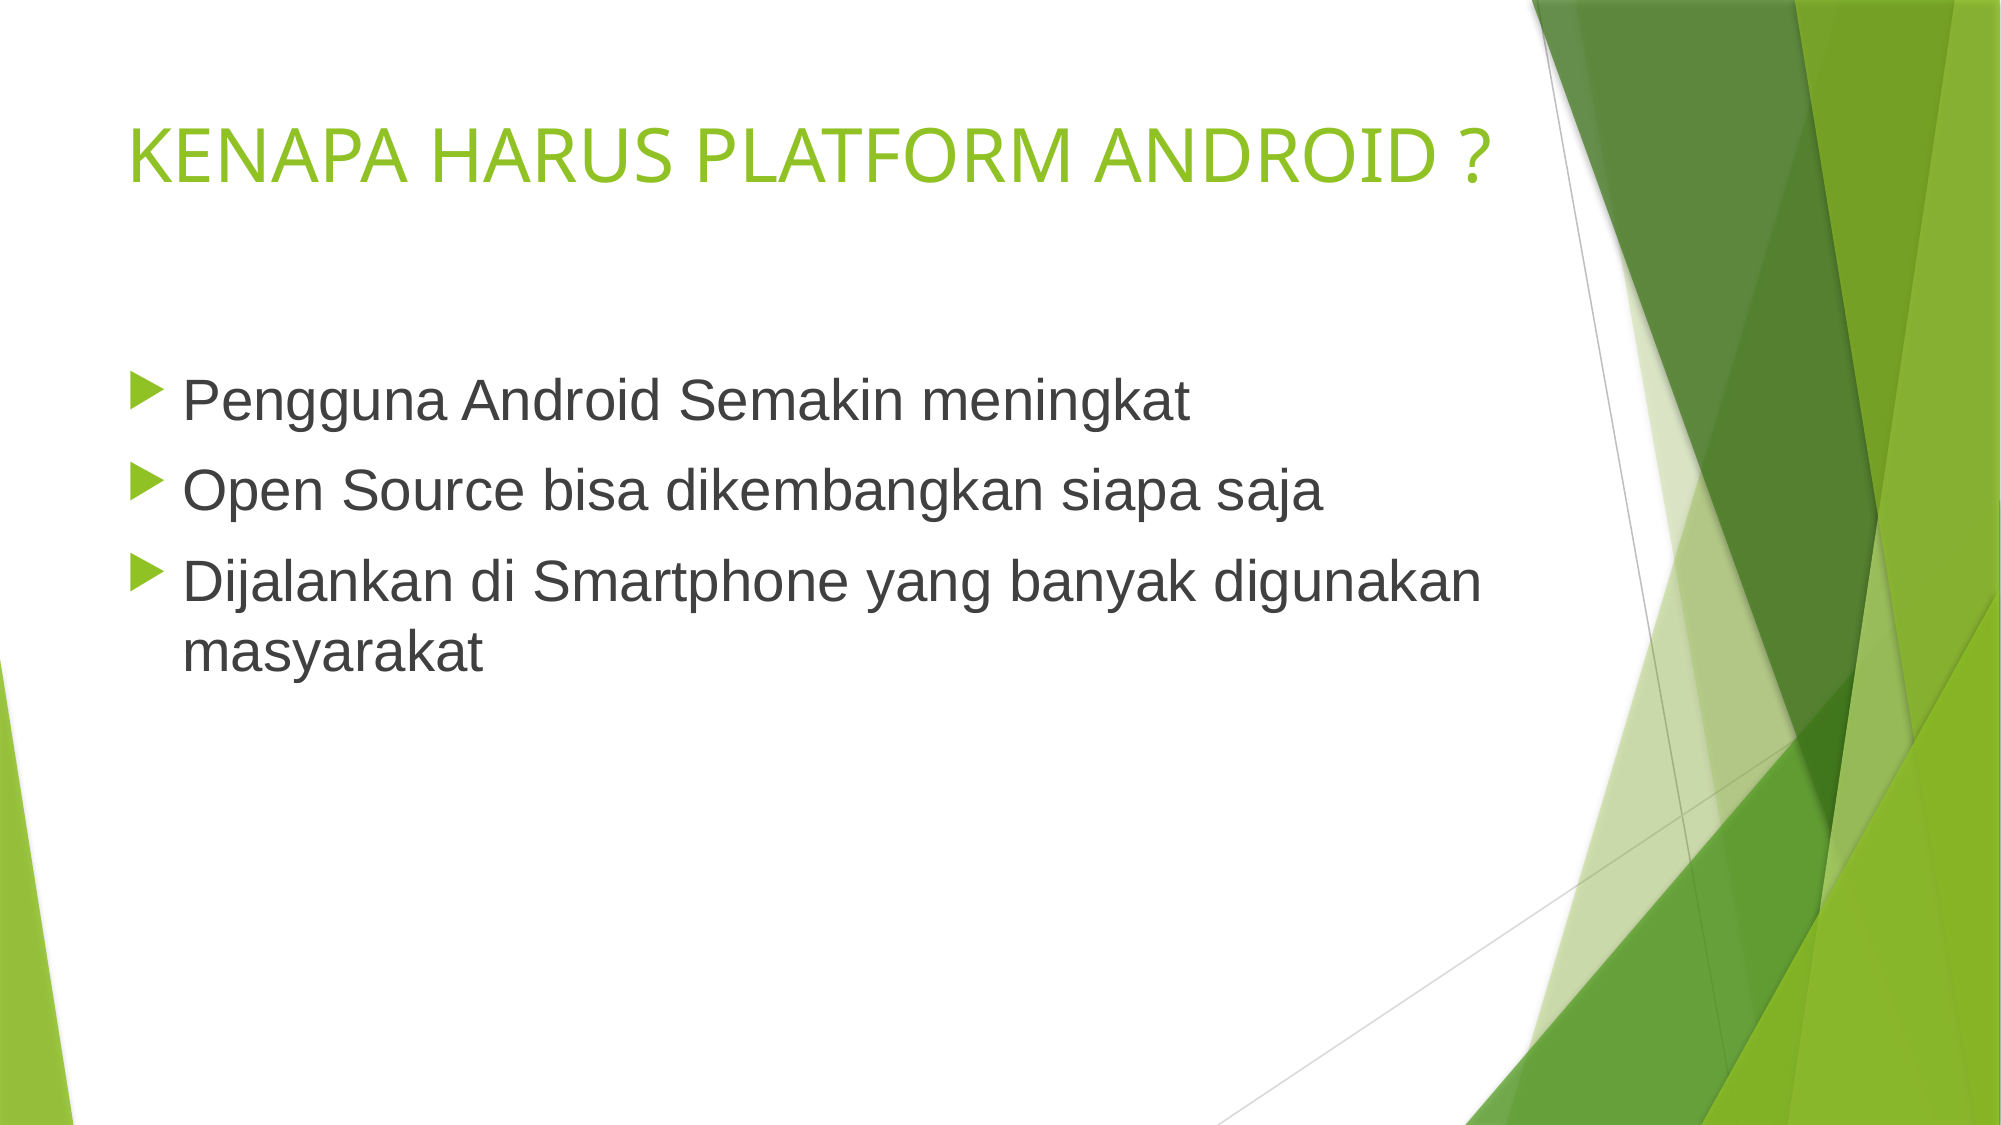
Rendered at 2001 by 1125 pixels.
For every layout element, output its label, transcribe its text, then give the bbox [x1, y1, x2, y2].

title KENAPA HARUS PLATFORM ANDROID ? [111, 99, 1522, 317]
list Pengguna Android Semakin meningkat Open Source bisa dikembangkan siapa saja Dijalankan di Smartphone yang banyak digunakan masyarakat [111, 354, 1522, 992]
